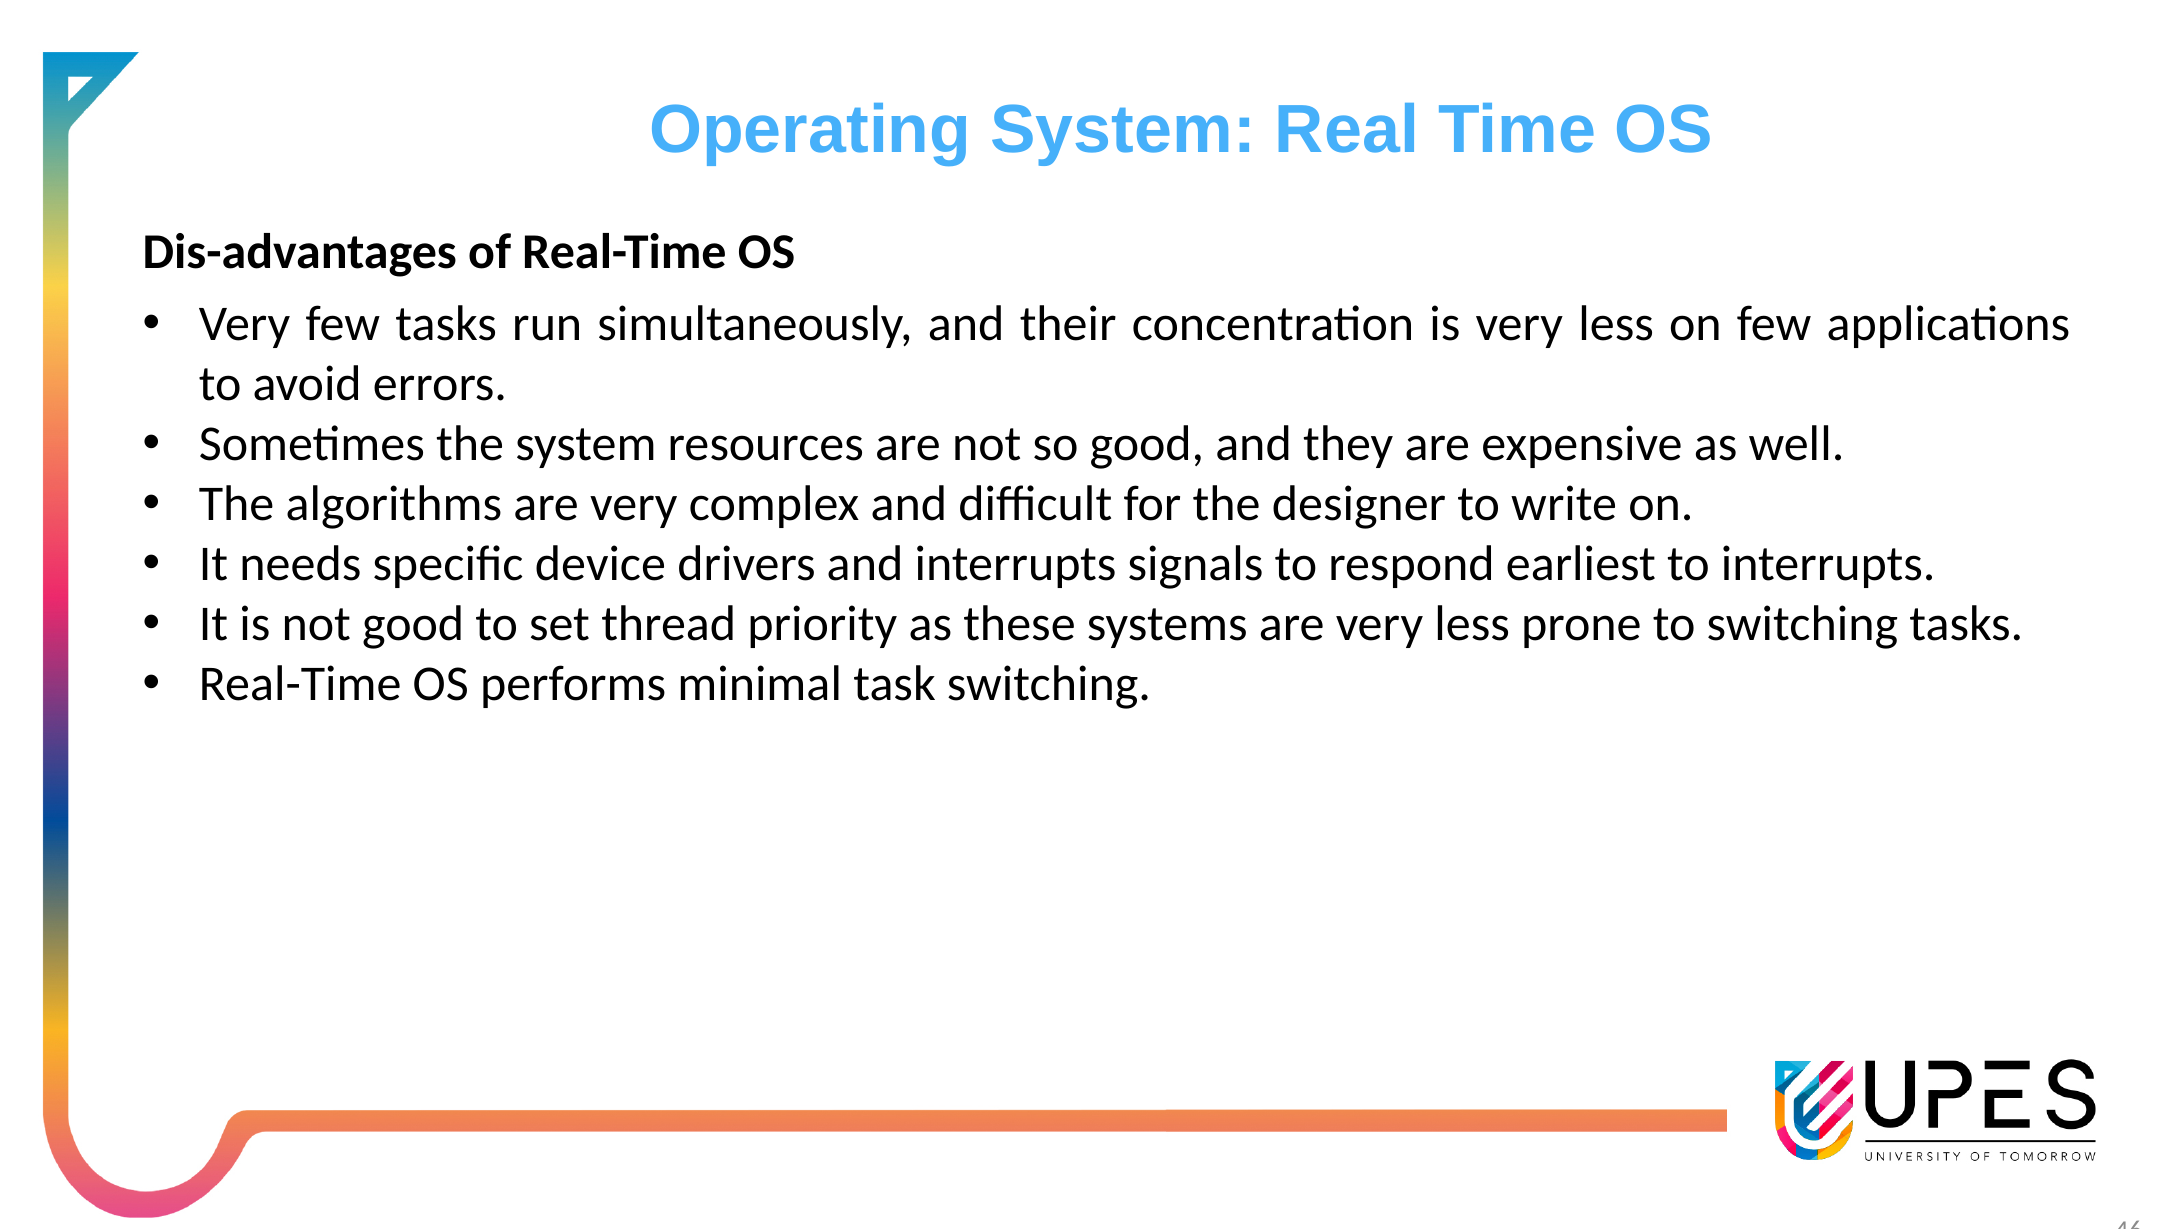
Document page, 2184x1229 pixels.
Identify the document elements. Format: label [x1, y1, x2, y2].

list [0, 16, 2184, 1229]
